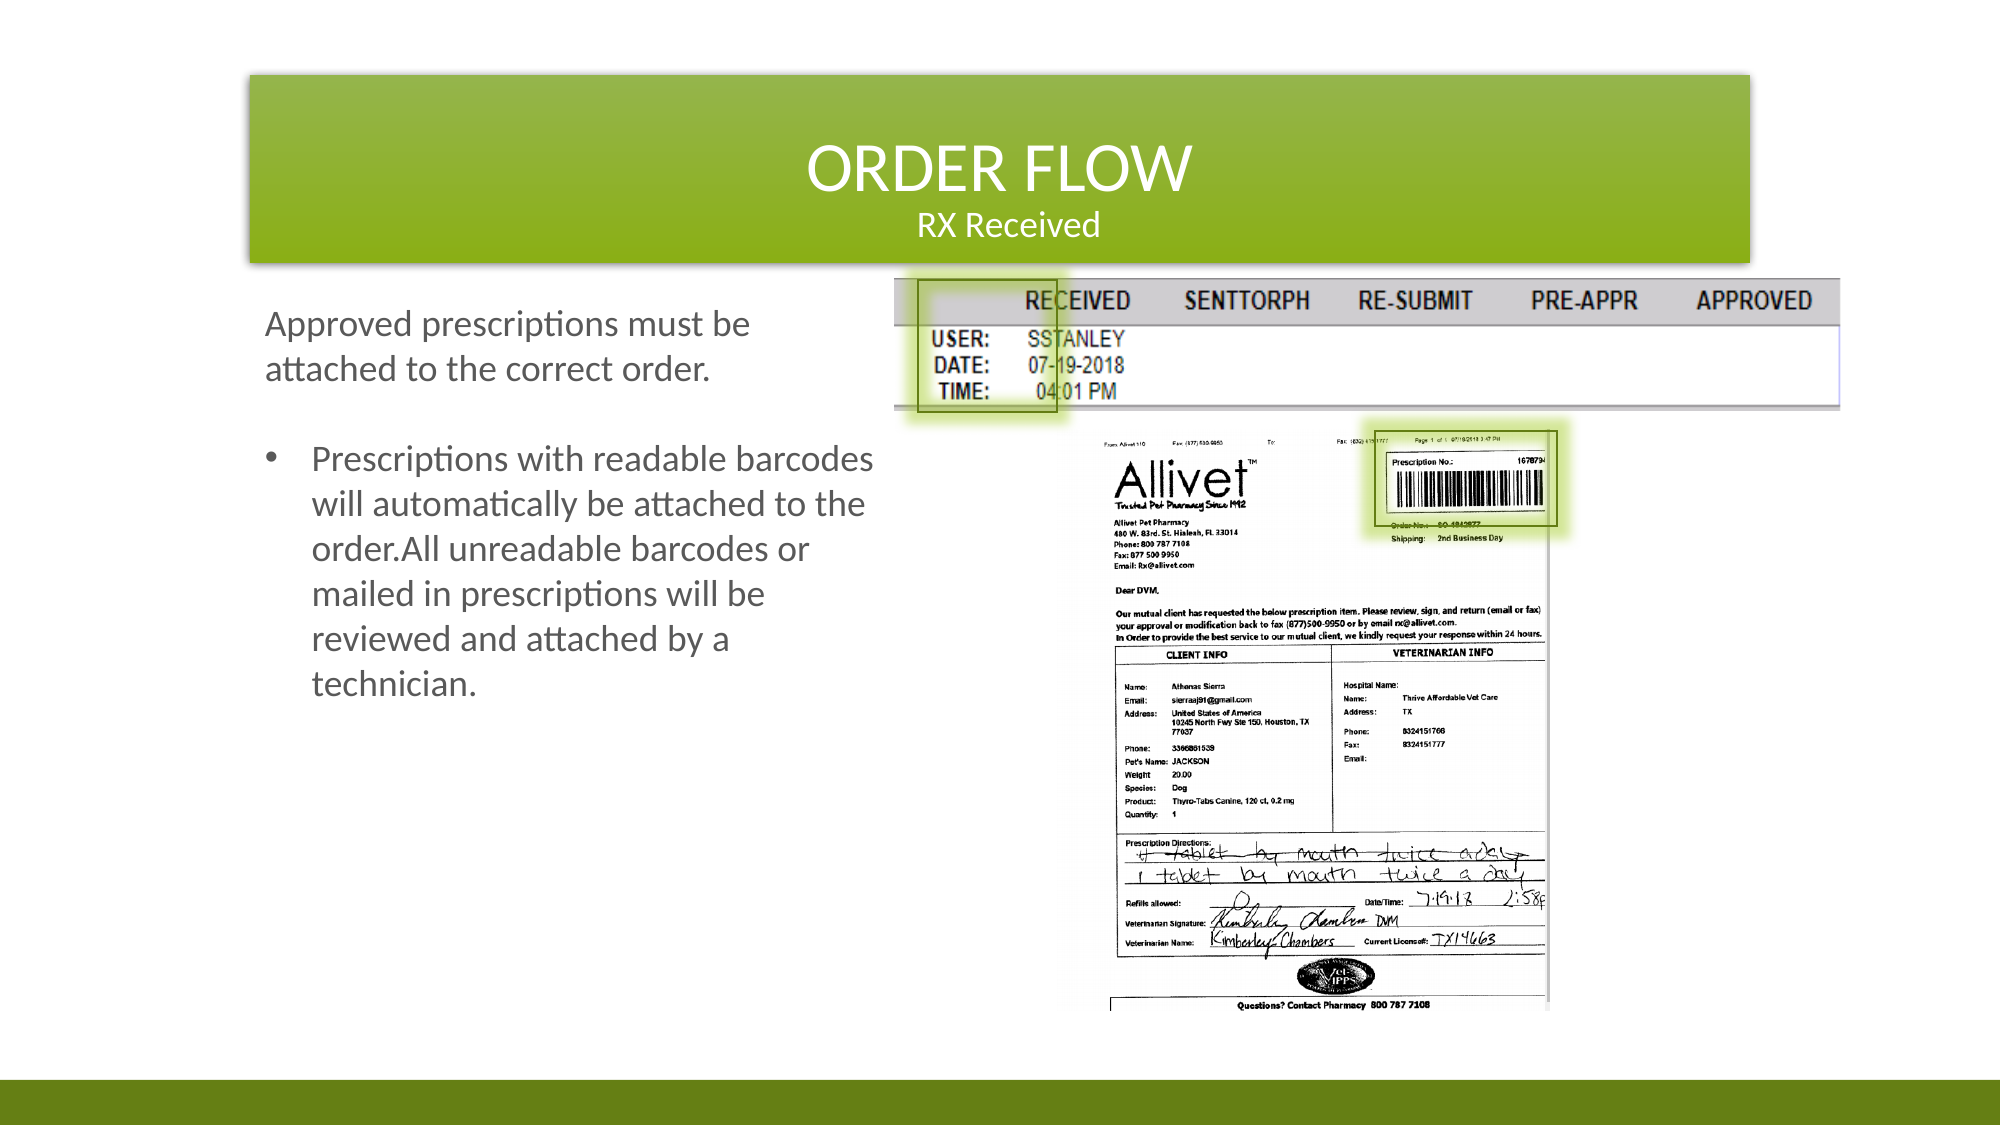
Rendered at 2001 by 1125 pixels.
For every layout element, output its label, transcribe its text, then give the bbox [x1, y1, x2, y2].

text_box Approved prescriptions must be attached to the correct order. Prescriptions with readable barcodes will automatically be attached to the order.All unreadable barcodes or mailed in prescriptions will be reviewed and attached by a technician. [249, 291, 903, 712]
title Order Flow [249, 75, 1750, 263]
text_box RX Received [902, 192, 1345, 253]
picture [894, 278, 1842, 411]
picture [1057, 429, 1550, 1011]
text_box [1550, 430, 1558, 527]
